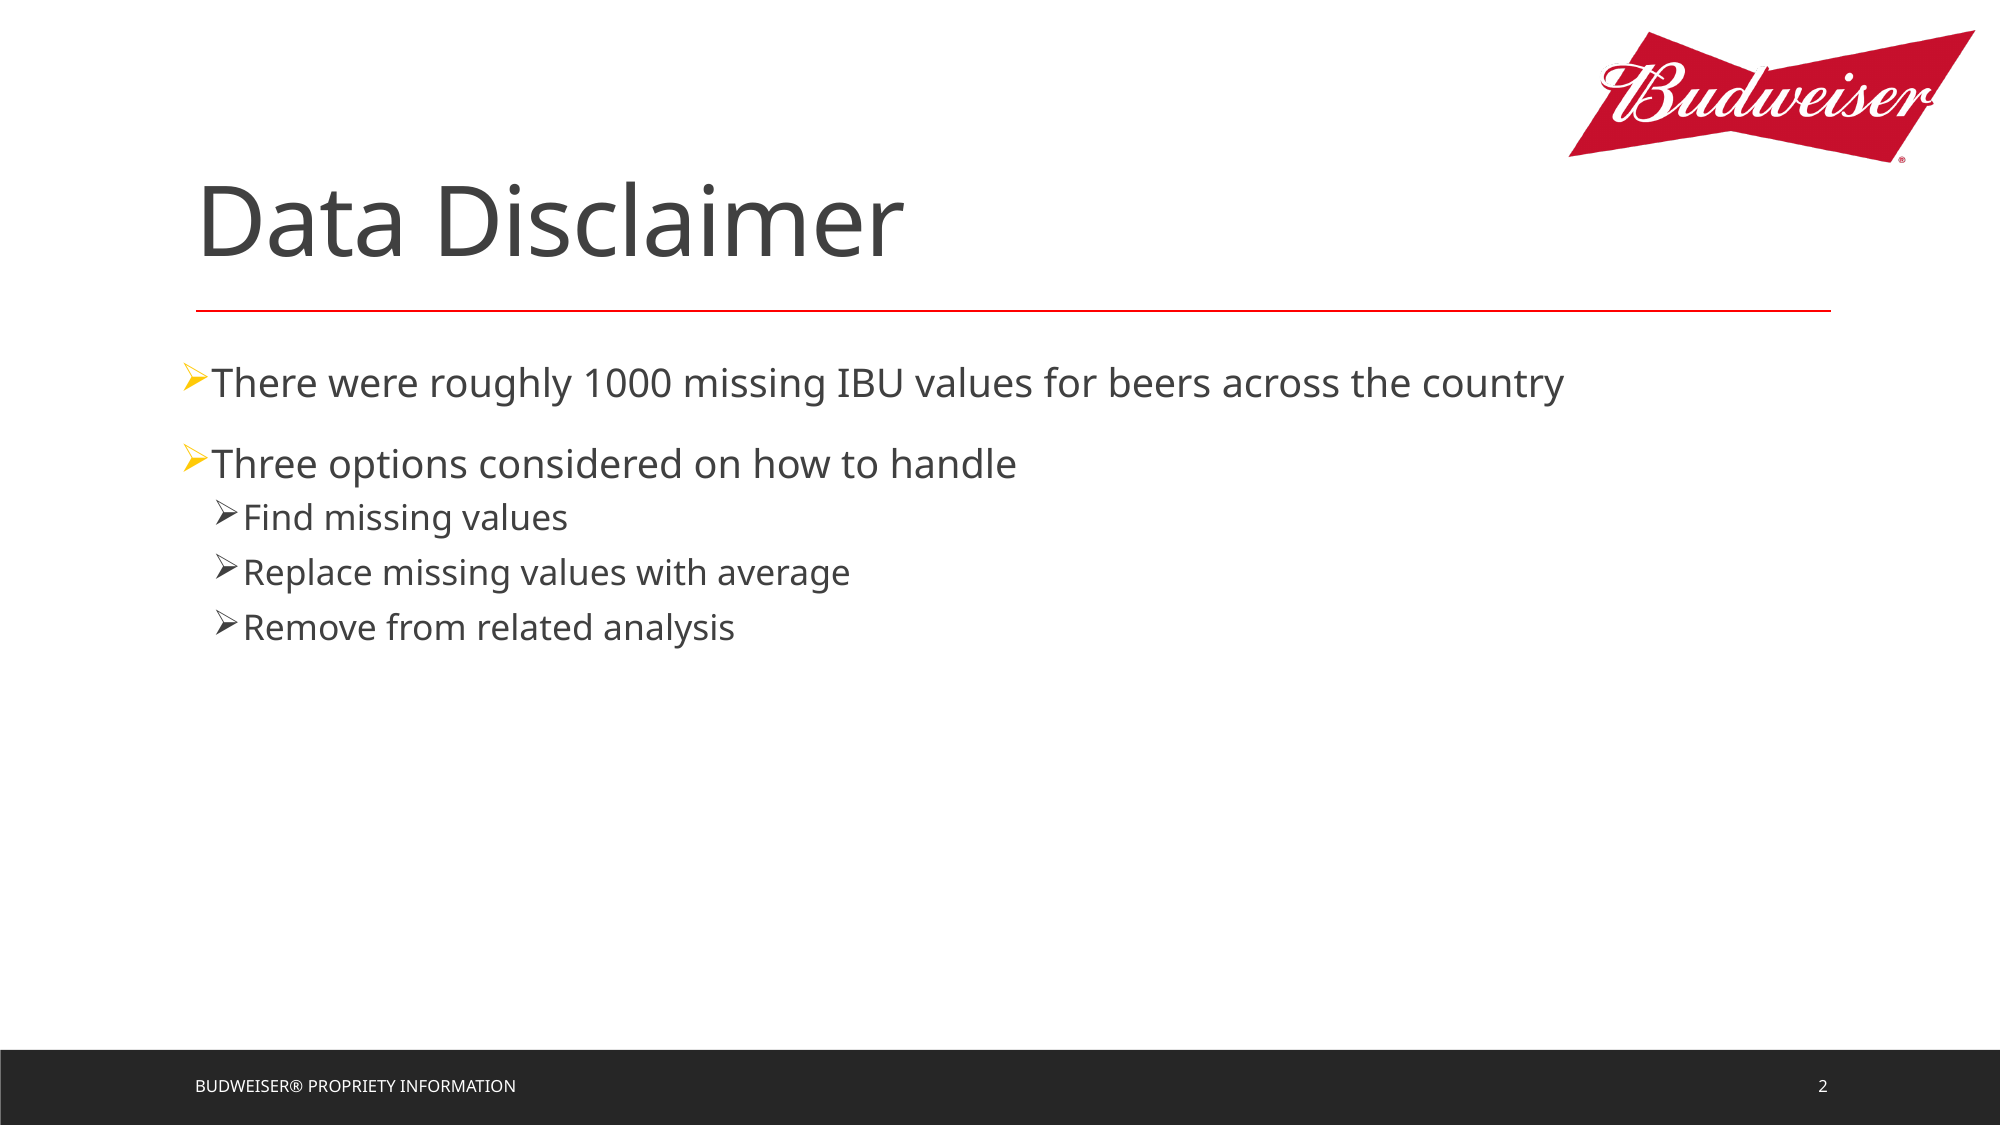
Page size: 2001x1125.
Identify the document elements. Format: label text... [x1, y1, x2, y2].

footer Budweiser® Propriety Information [180, 1057, 1299, 1118]
picture [1568, 30, 1976, 163]
list There were roughly 1000 missing IBU values for beers across the country Three options considered on how to handle Find missing values Replace missing values with average Remove from related analysis [180, 345, 1830, 963]
slide_number 2 [1803, 1057, 1932, 1118]
title Data Disclaimer [180, 47, 1830, 285]
